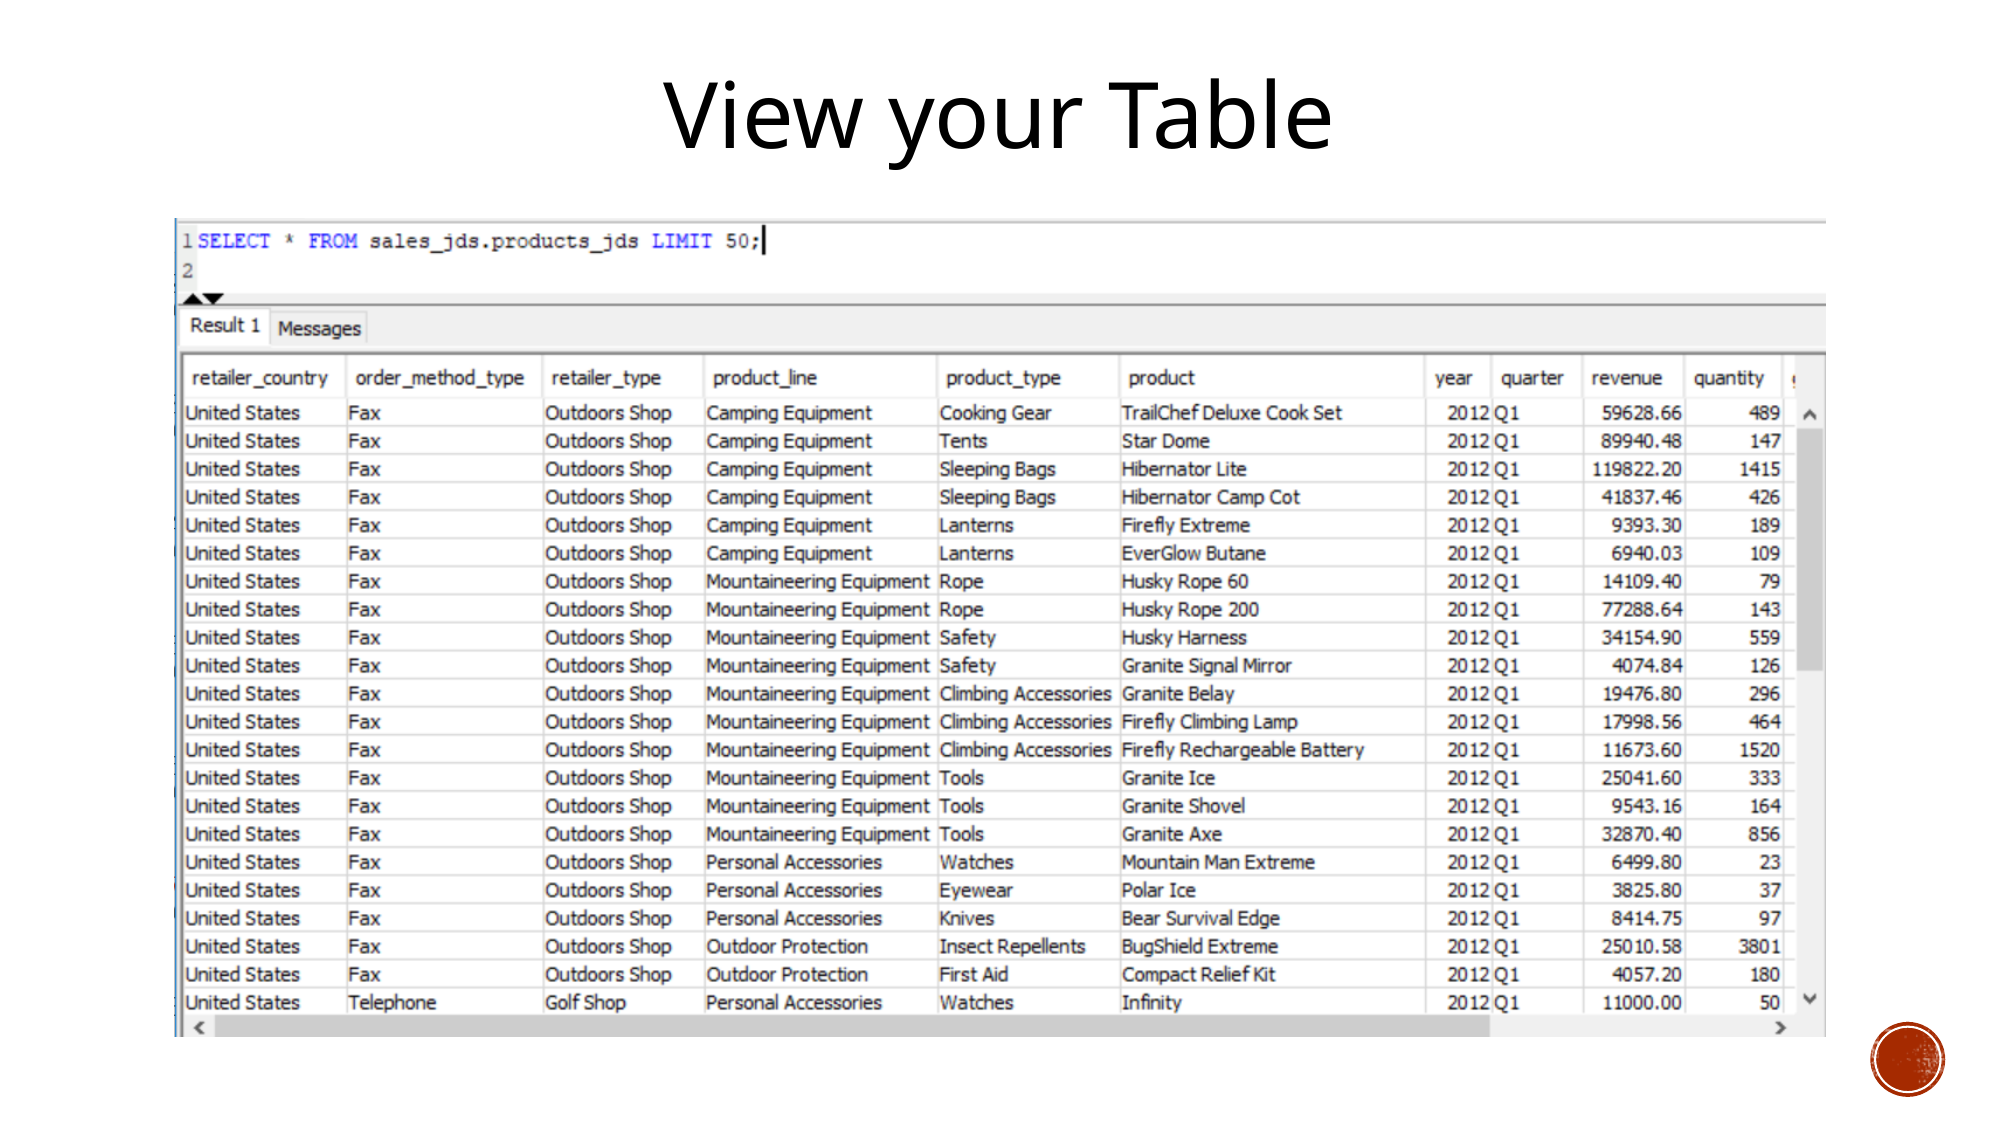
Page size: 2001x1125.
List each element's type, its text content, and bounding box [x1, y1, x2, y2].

picture [174, 219, 1825, 1036]
text_box View your Table [420, 49, 1580, 174]
